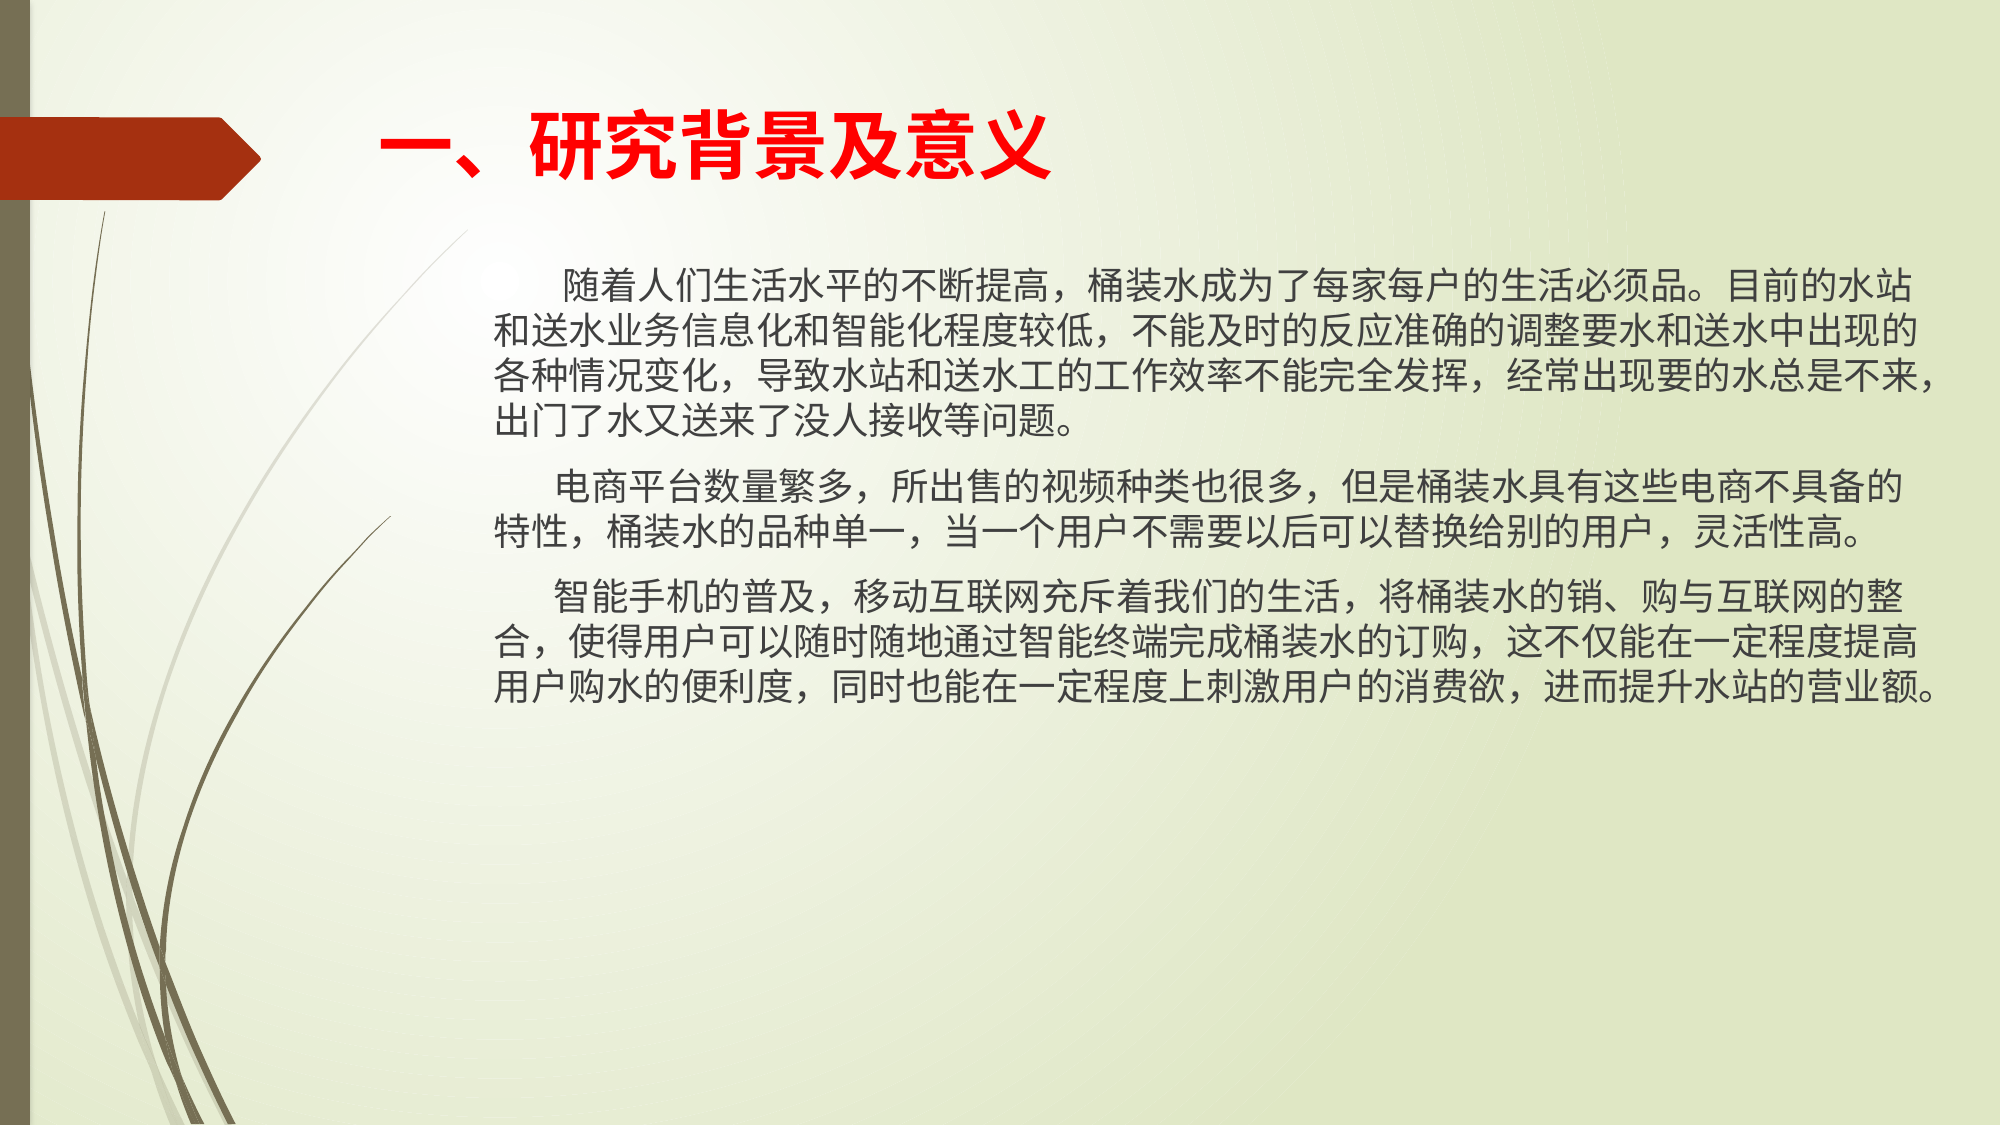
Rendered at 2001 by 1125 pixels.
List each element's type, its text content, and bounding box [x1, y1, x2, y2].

list 随着人们生活水平的不断提高，桶装水成为了每家每户的生活必须品。目前的水站和送水业务信息化和智能化程度较低，不能及时的反应准确的调整要水和送水中出现的各种情况变化，导致水站和送水工的工作效率不能完全发挥，经常出现要的水总是不来，出门了水又送来了没人接收等问题。 电商平台数量繁多，所出售的视频种类也很多，但是桶装水具有这些电商不具备的特性，桶装水的品种单一，当一个用户不需要以后可以替换给别的用户，灵活性高。 智能手机的普及，移动互联网充斥着我们的生活，将桶装水的销、购与互联网的整合，使得用户可以随时随地通过智能终端完成桶装水的订购，这不仅能在一定程度提高用户购水的便利度，同时也能在一定程度上刺激用户的消费欲，进而提升水站的营业额。 [478, 254, 1942, 874]
title 一、研究背景及意义 [363, 91, 1826, 221]
